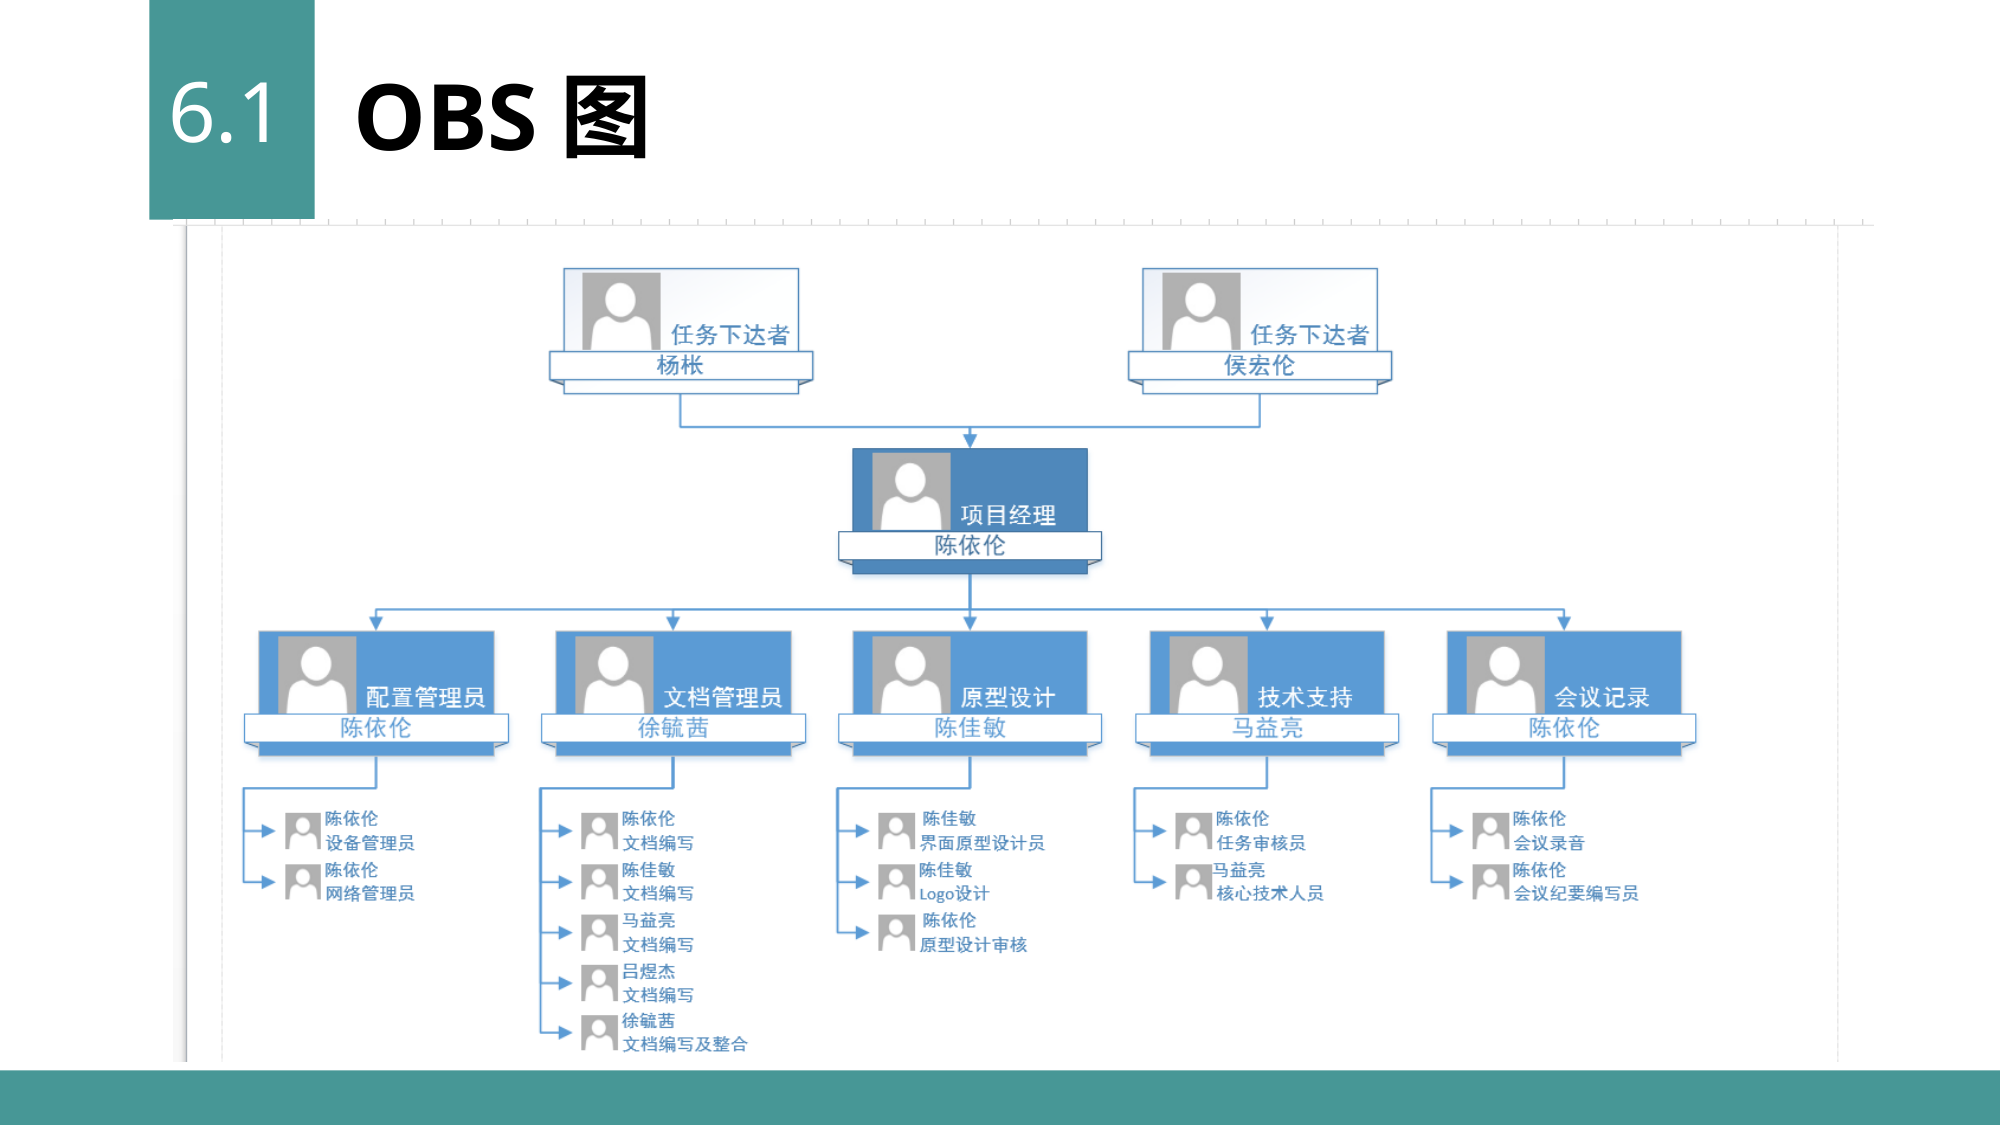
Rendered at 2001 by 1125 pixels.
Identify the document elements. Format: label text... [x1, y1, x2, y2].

text_box [0, 1070, 2000, 1125]
text_box [149, 0, 315, 220]
text_box 6.1 [144, 51, 310, 167]
picture [172, 219, 1875, 1062]
text_box OBS图 [338, 51, 1378, 177]
